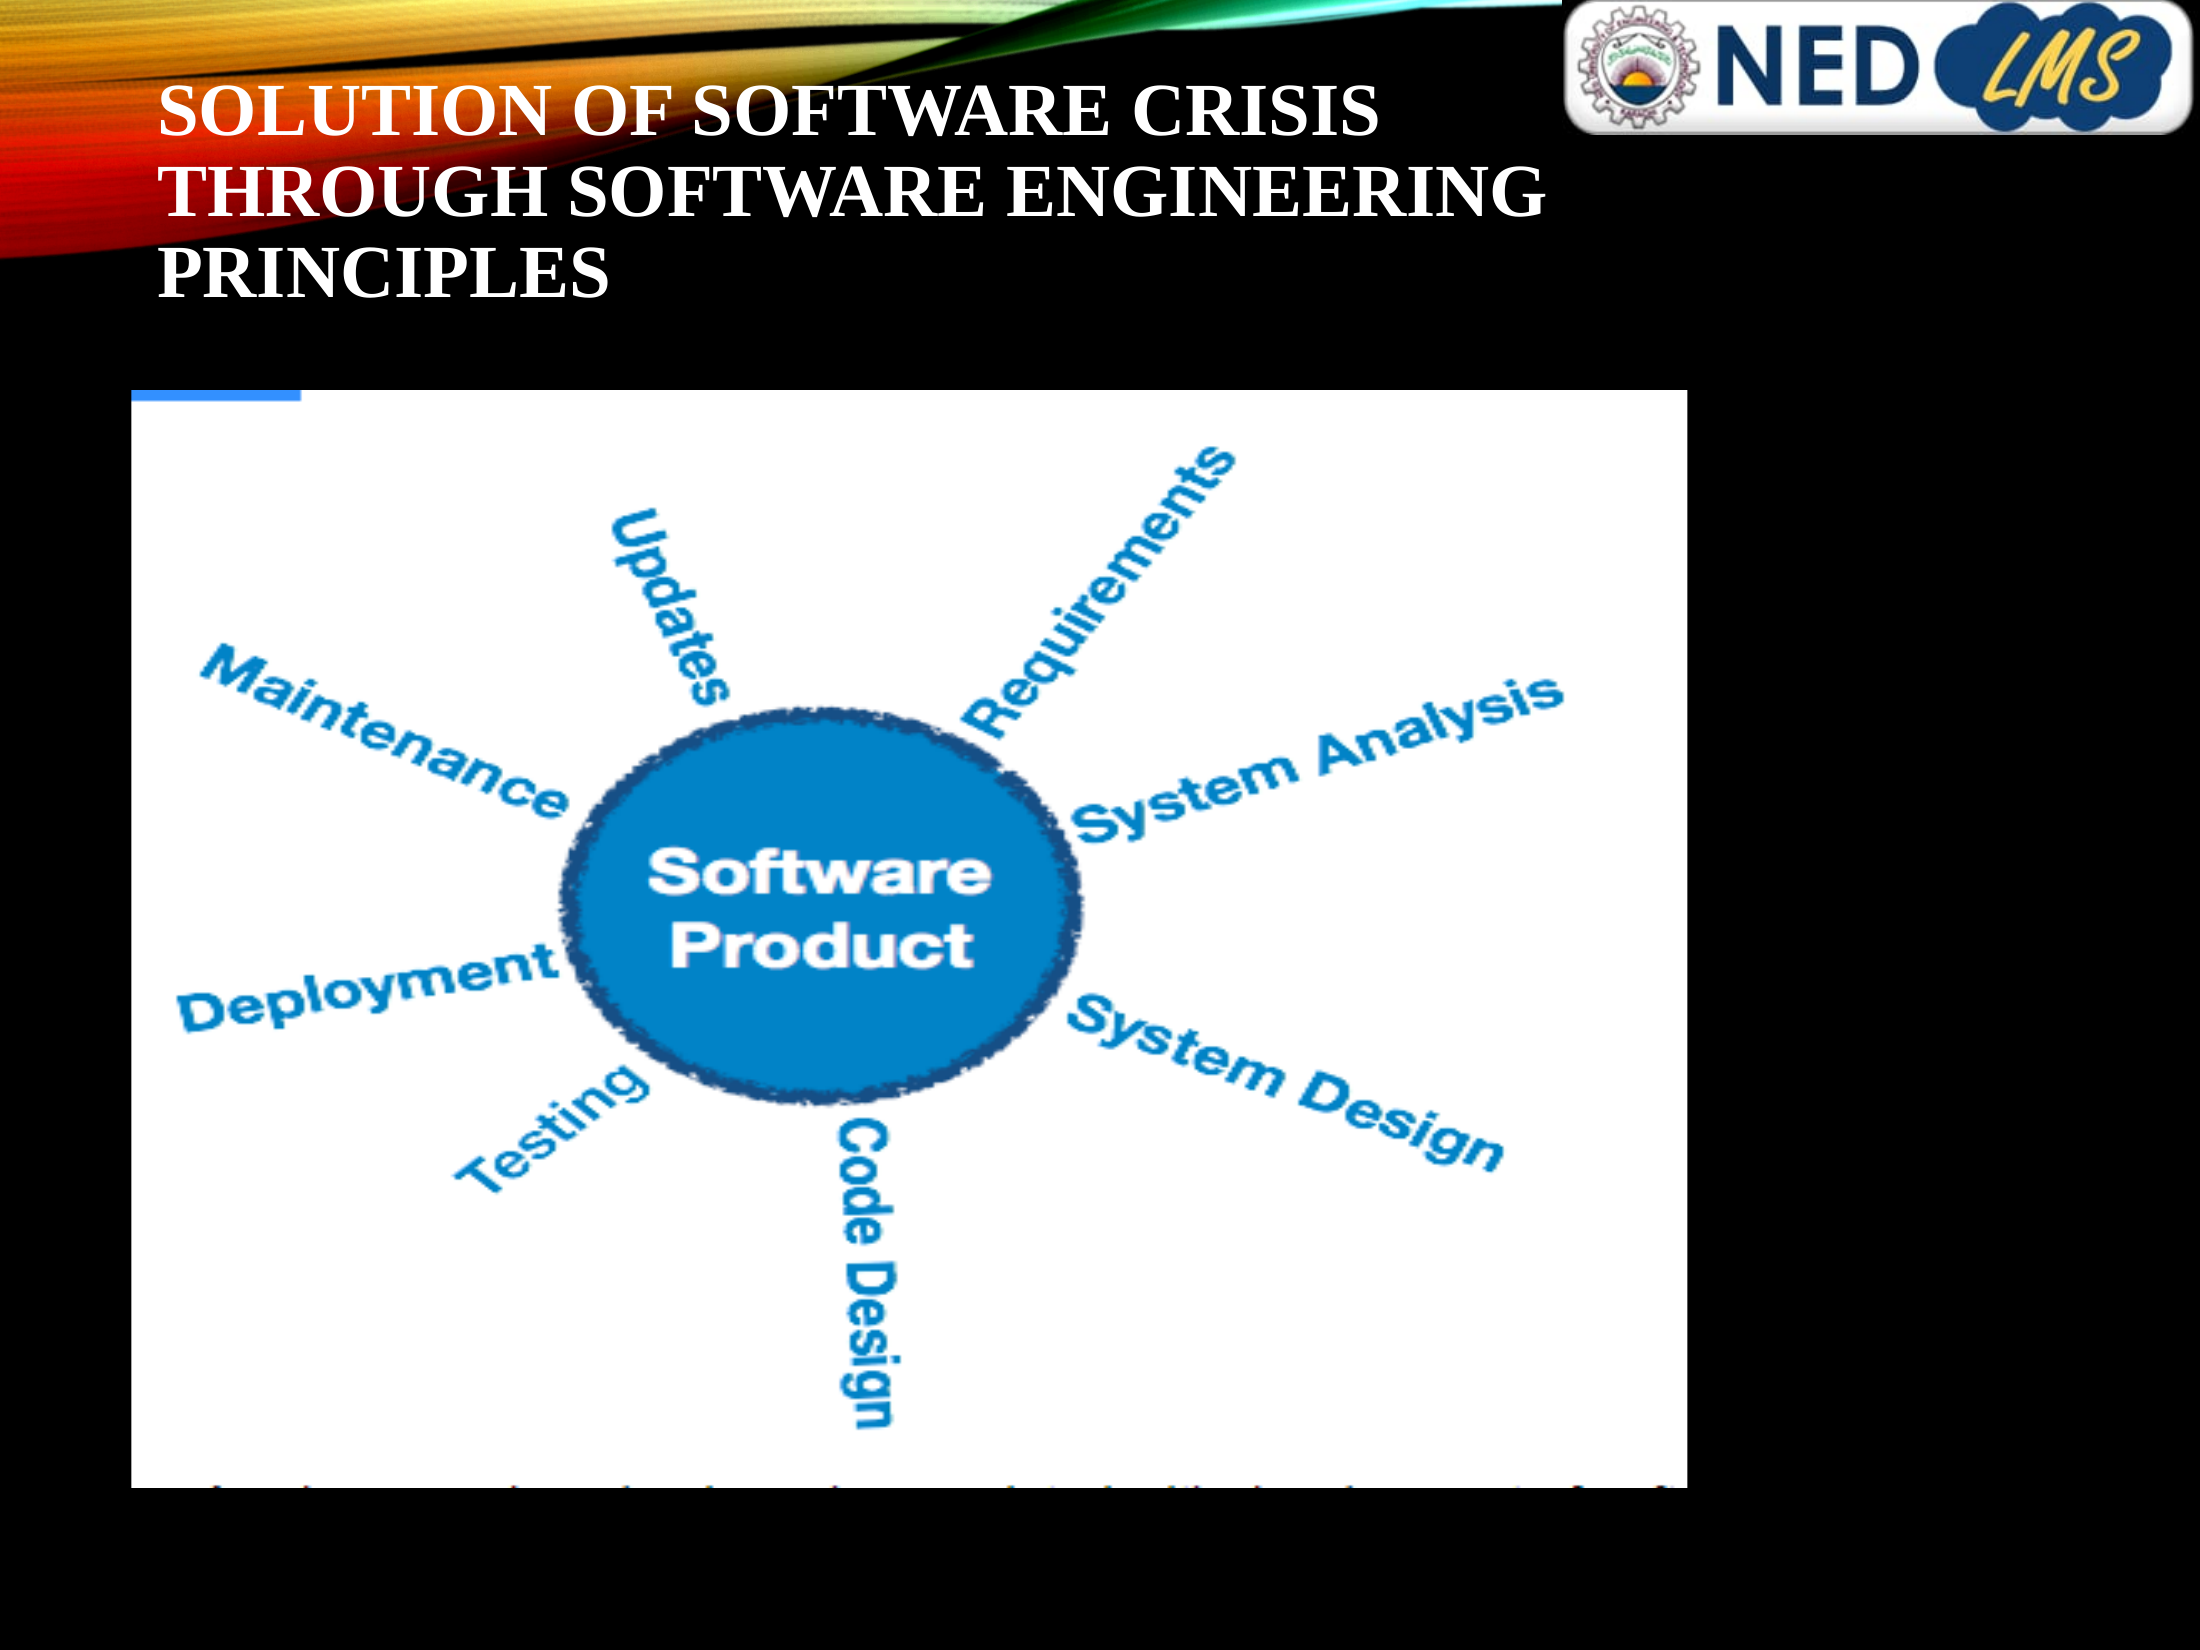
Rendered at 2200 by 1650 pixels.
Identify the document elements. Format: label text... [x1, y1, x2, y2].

title Solution of software crisis through software engineering principles [142, 36, 1677, 349]
picture [0, 0, 2200, 261]
picture [131, 390, 1688, 1488]
